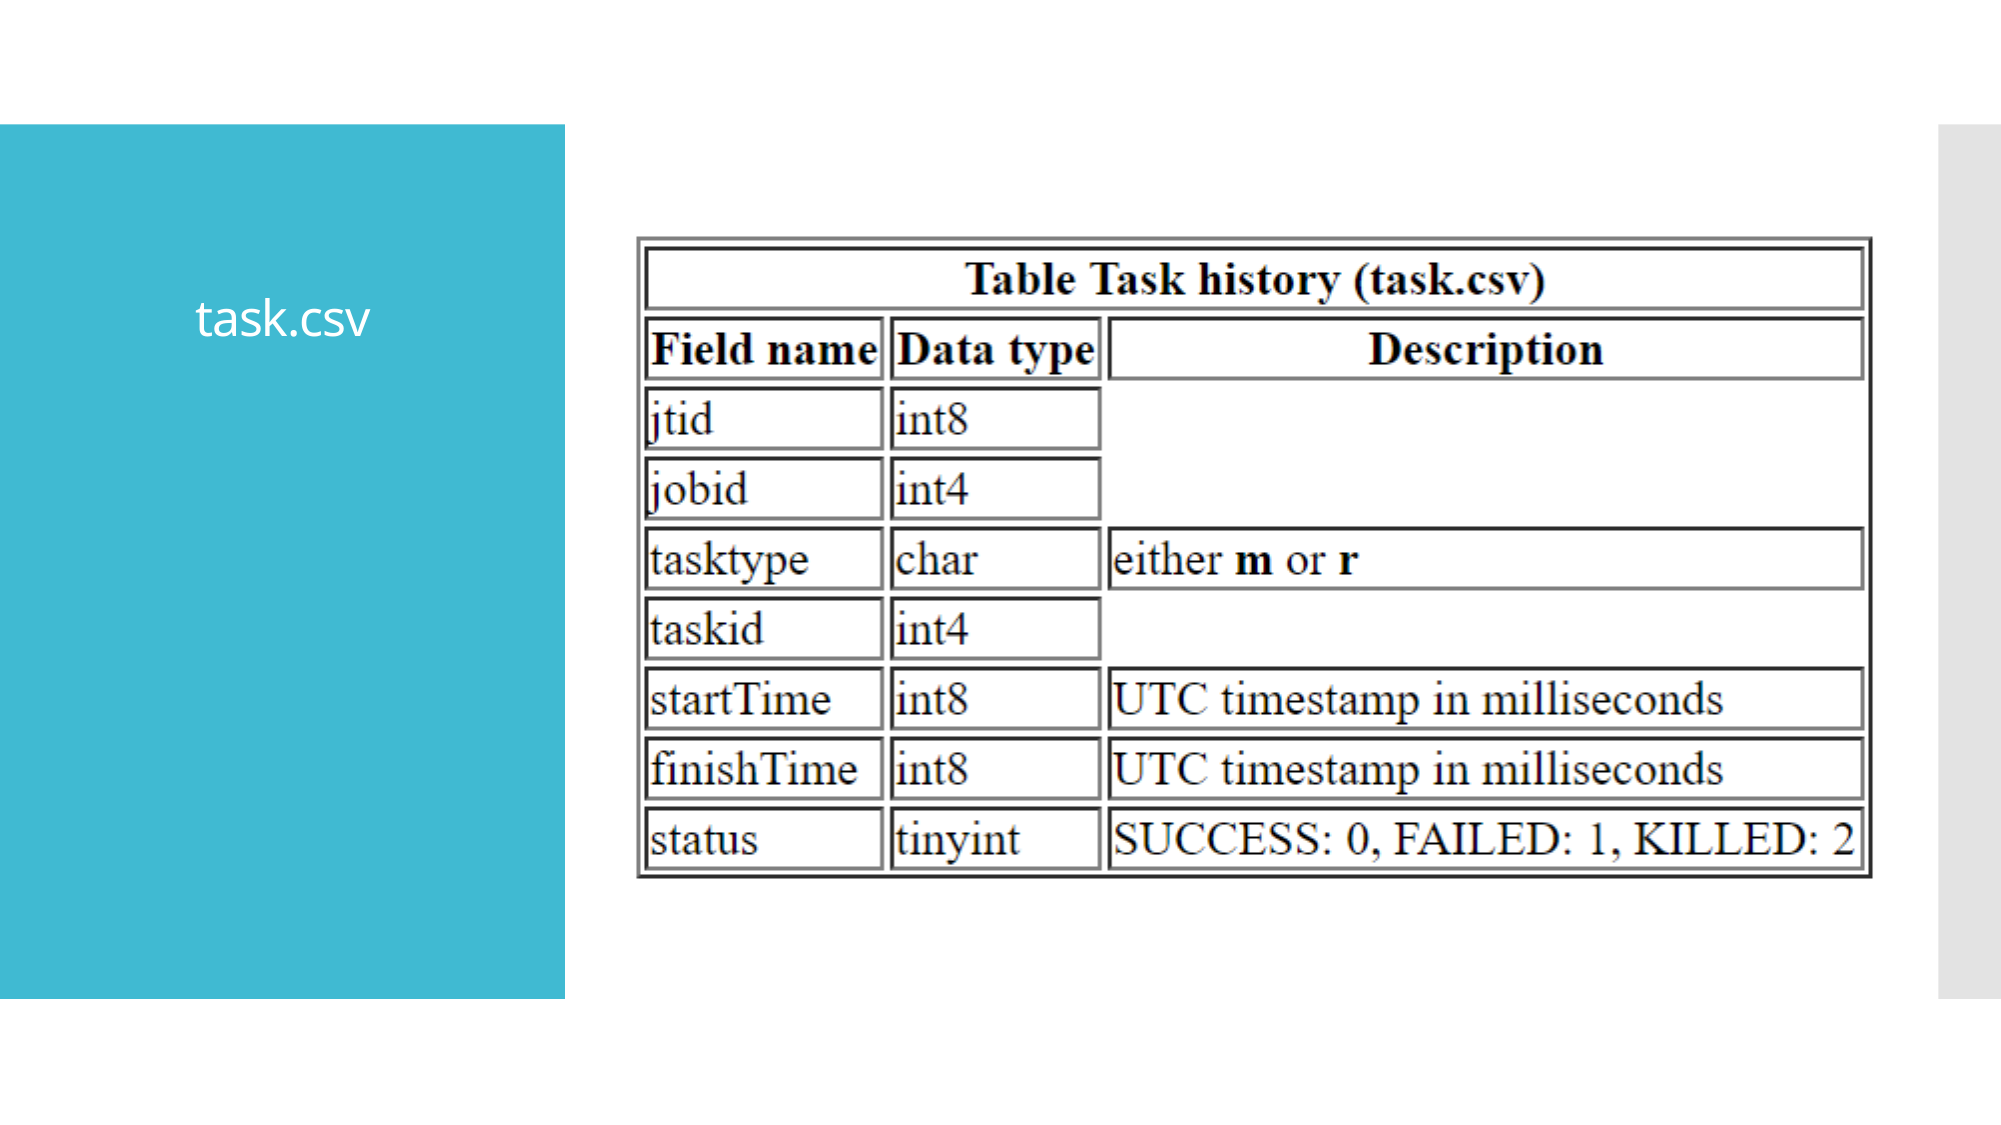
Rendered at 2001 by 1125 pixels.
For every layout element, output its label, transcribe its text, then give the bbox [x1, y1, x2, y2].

picture [619, 223, 1896, 899]
title task.csv [41, 184, 525, 355]
